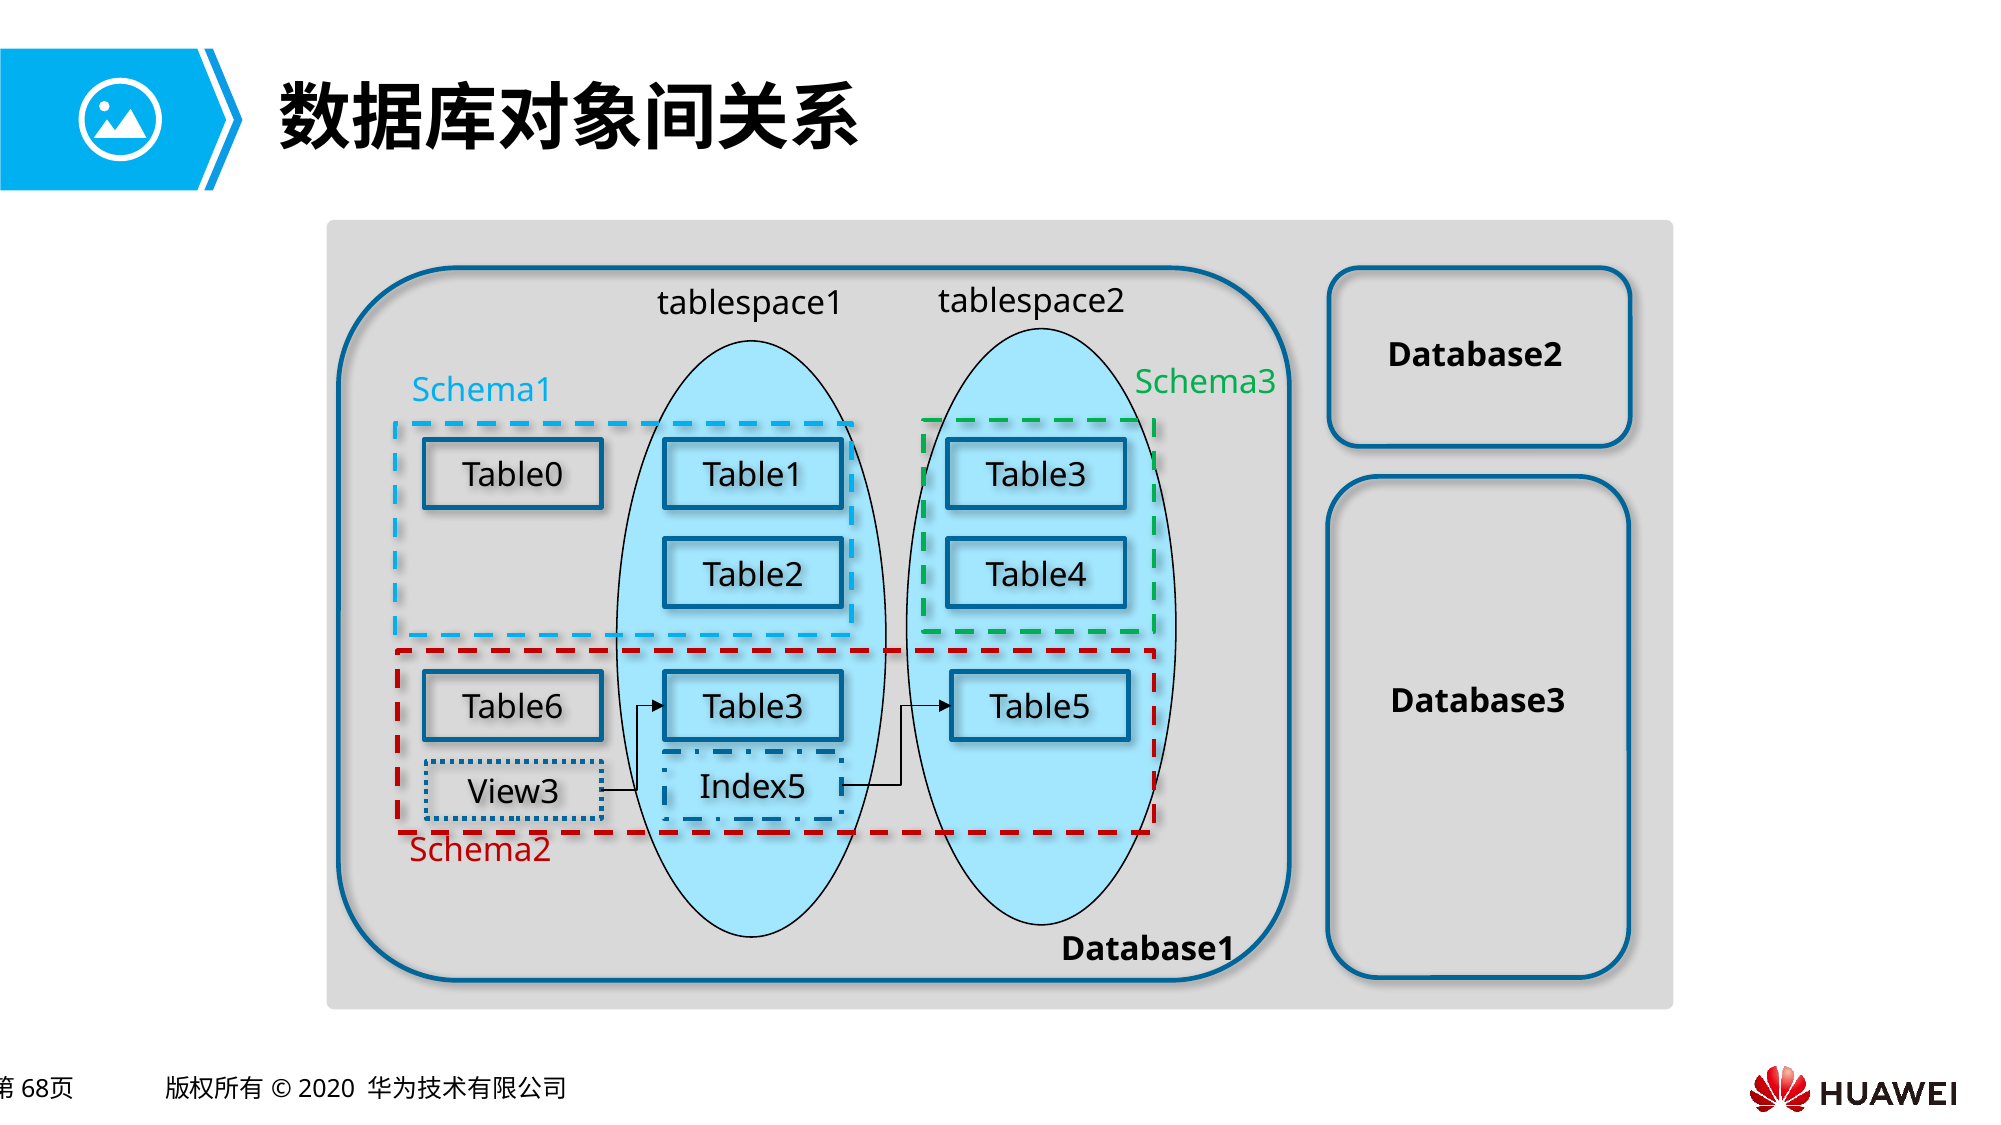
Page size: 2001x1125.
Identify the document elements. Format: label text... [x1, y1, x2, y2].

title 数据库对象间关系 [261, 67, 1874, 173]
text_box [326, 219, 1674, 1010]
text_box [601, 705, 665, 791]
picture [1750, 1066, 1956, 1112]
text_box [841, 705, 952, 786]
